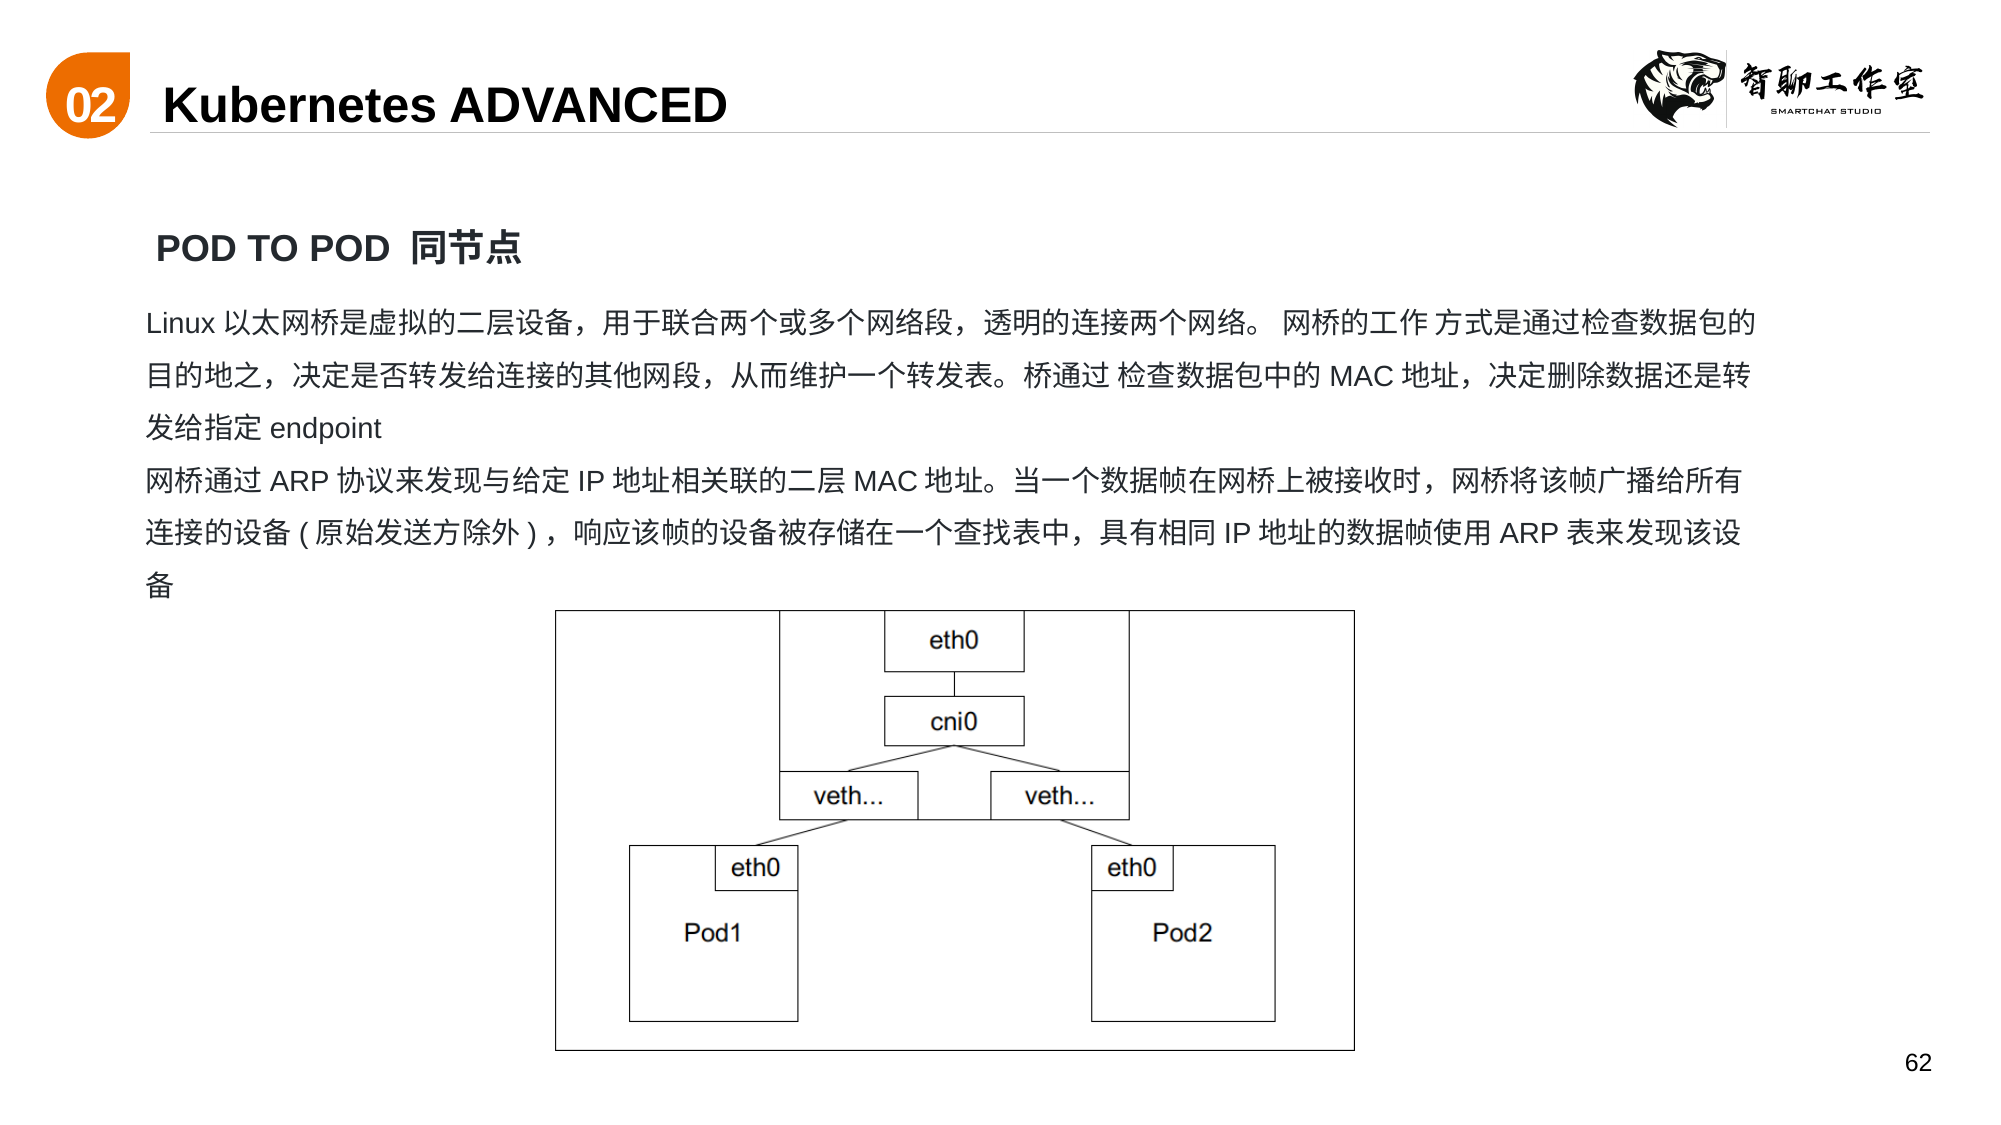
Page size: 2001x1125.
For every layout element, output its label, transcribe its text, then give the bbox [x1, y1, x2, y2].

text_box POD TO POD 同节点 [141, 193, 1142, 277]
text_box 02 [49, 47, 132, 141]
text_box Kubernetes ADVANCED [147, 47, 744, 141]
picture [554, 609, 1355, 1051]
text_box Linux以太网桥是虚拟的二层设备，用于联合两个或多个网络段，透明的连接两个网络。 网桥的工作 方式是通过检查数据包的目的地之，决定是否转发给连接的其他网段，从而维护一个转发表。桥通过 检查数据包中的MAC地址，决定删除数据还是转发给指定endpoint 网桥通过ARP协议来发现与给定IP地址相关联的二层MAC地址。当一个数据帧在网桥上被接收时，网桥将该帧广播给所有连接的设备(原始发送方除外)，响应该帧的设备被存储在一个查找表中，具有相同IP地址的数据帧使用ARP表来发现该设备 [131, 279, 1779, 610]
picture [1633, 47, 1950, 129]
